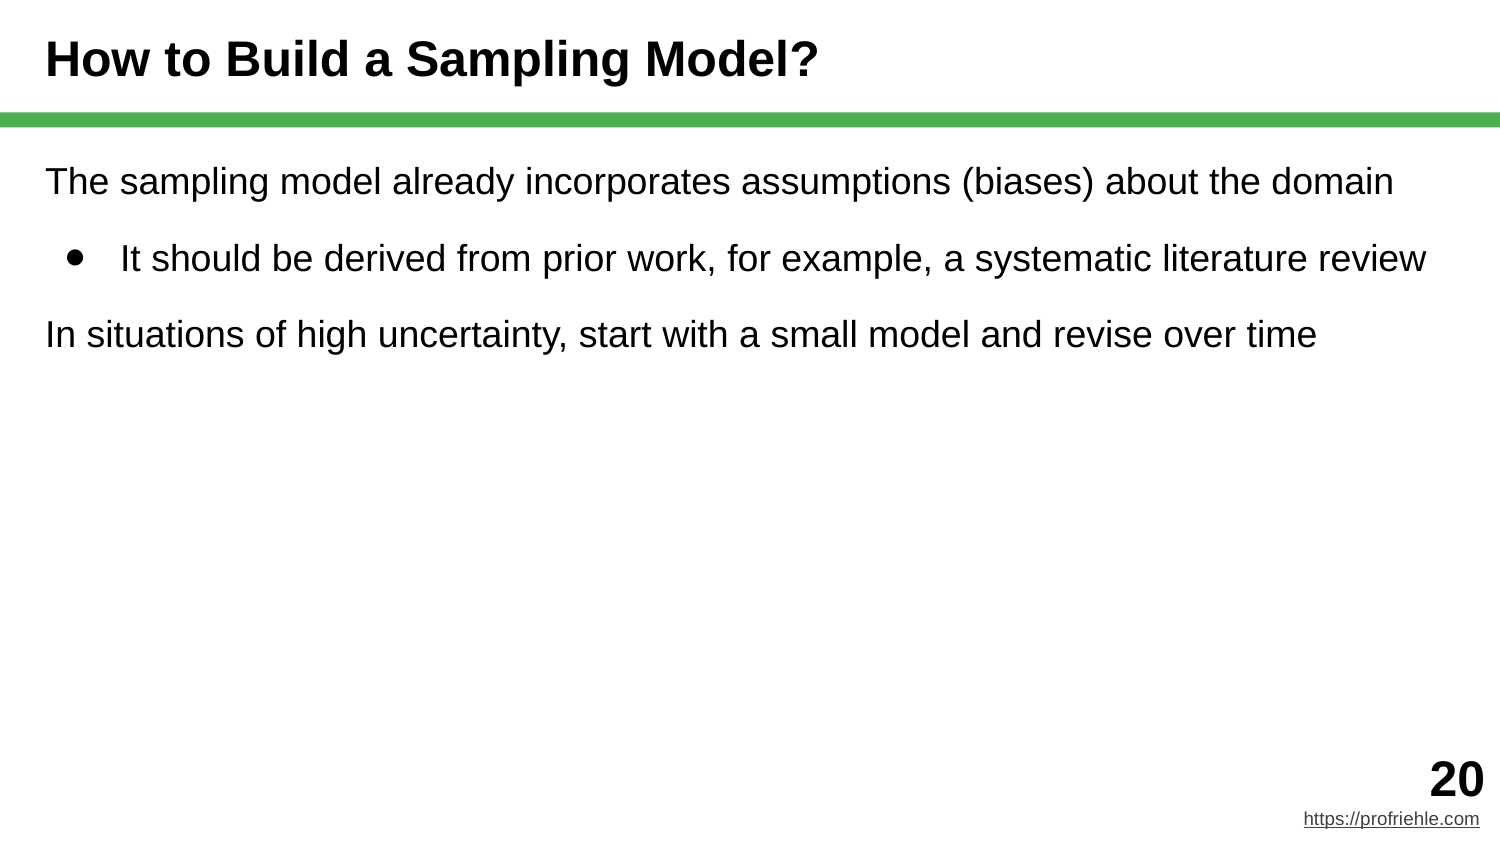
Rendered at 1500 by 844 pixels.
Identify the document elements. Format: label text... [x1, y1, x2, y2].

list The sampling model already incorporates assumptions (biases) about the domain It should be derived from prior work, for example, a systematic literature review In situations of high uncertainty, start with a small model and revise over time [45, 150, 1455, 825]
title How to Build a Sampling Model? [0, 0, 1500, 113]
slide_number ‹#› https://profriehle.com [1200, 724, 1500, 844]
